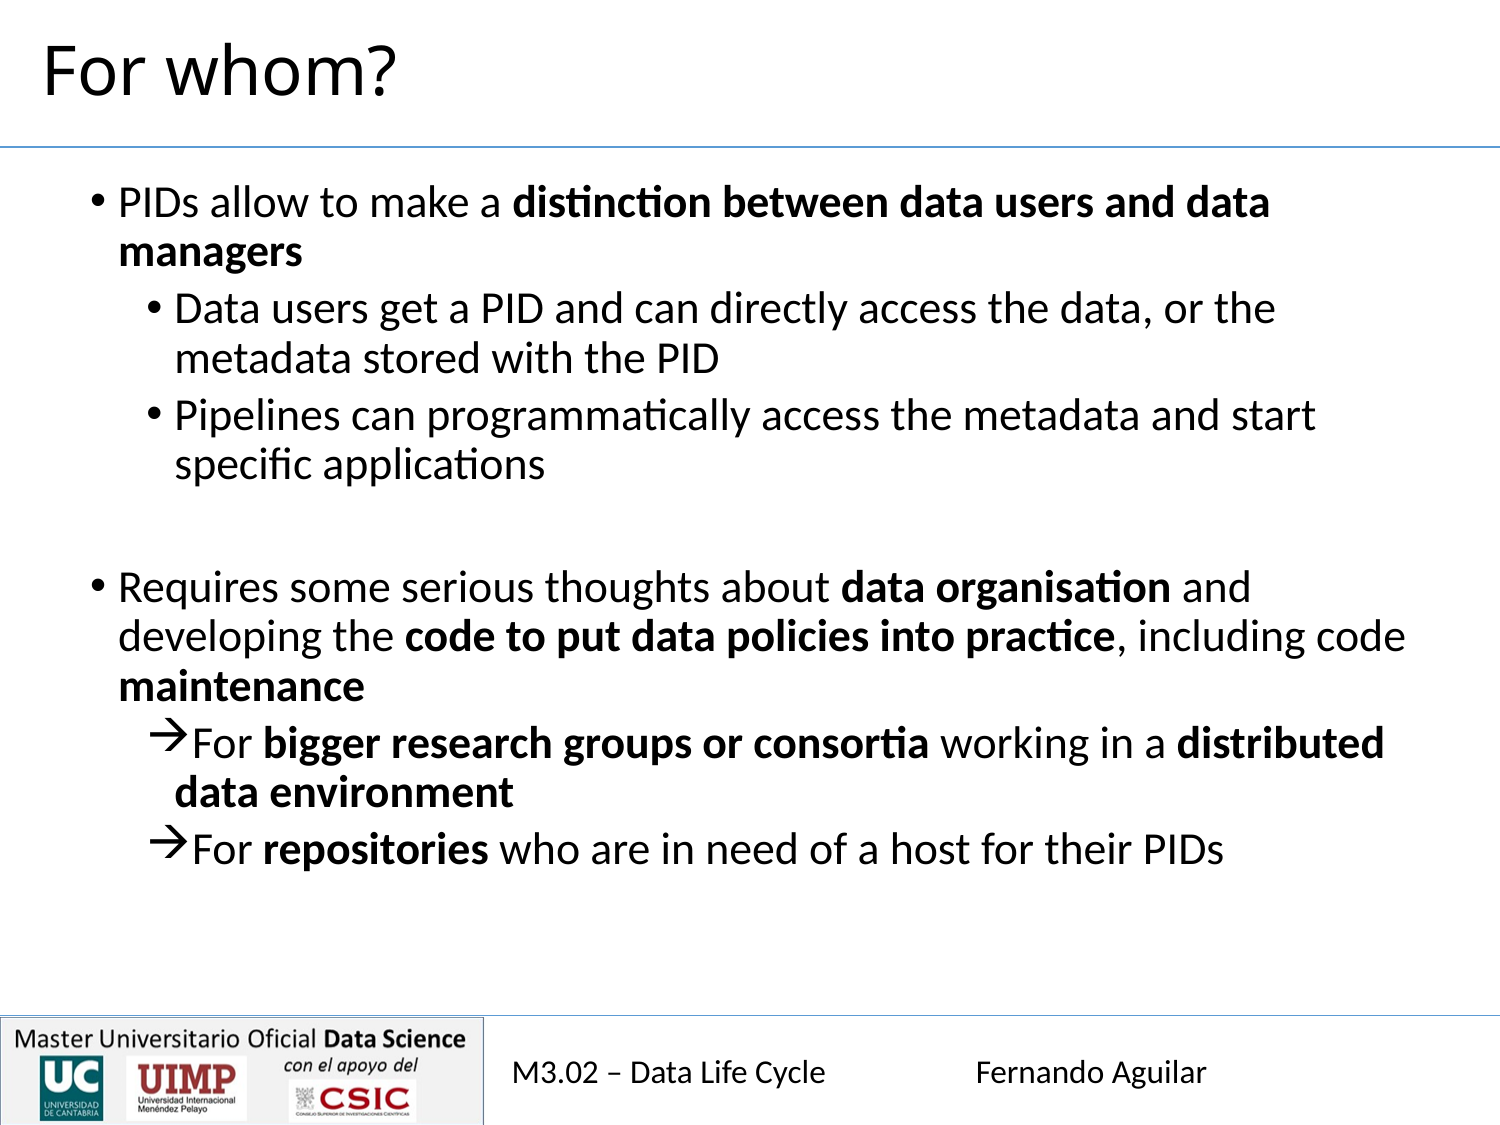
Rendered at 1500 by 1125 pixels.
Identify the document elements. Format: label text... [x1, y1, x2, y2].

title For whom? [26, 7, 1398, 140]
picture [0, 1017, 488, 1125]
list PIDs allow to make a distinction between data users and data managers Data users get a PID and can directly access the data, or the metadata stored with the PID Pipelines can programmatically access the metadata and start specific applications Requires some serious thoughts about data organisation and developing the code to put data policies into practice, including code maintenance For bigger research groups or consortia working in a distributed data environment For repositories who are in need of a host for their PIDs [75, 170, 1425, 913]
footer M3.02 – Data Life Cycle Fernando Aguilar [496, 1042, 1257, 1103]
